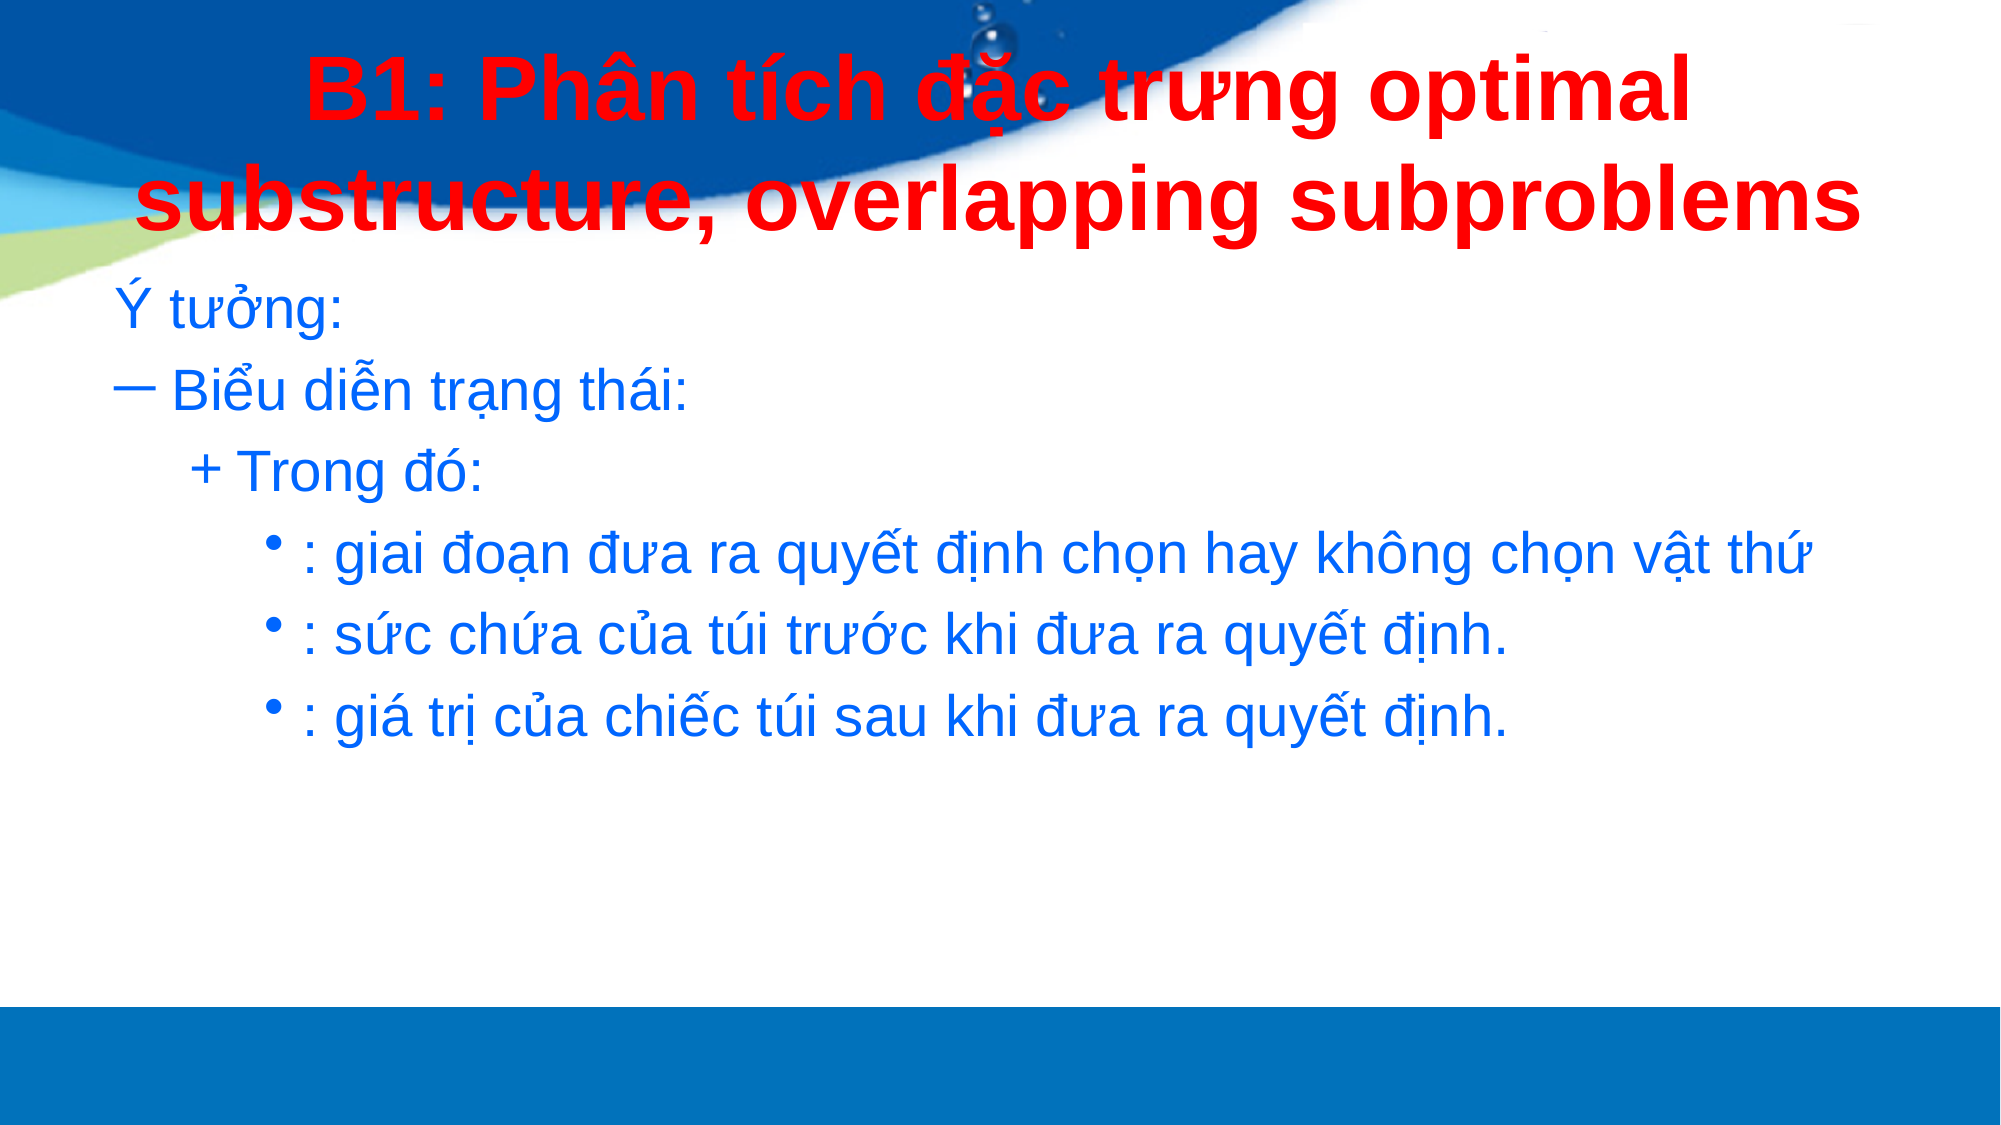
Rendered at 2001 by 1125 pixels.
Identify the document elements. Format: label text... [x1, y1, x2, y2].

picture [0, 0, 2001, 1125]
title B1: Phân tích đặc trưng optimal substructure, overlapping subproblems [99, 45, 1900, 233]
